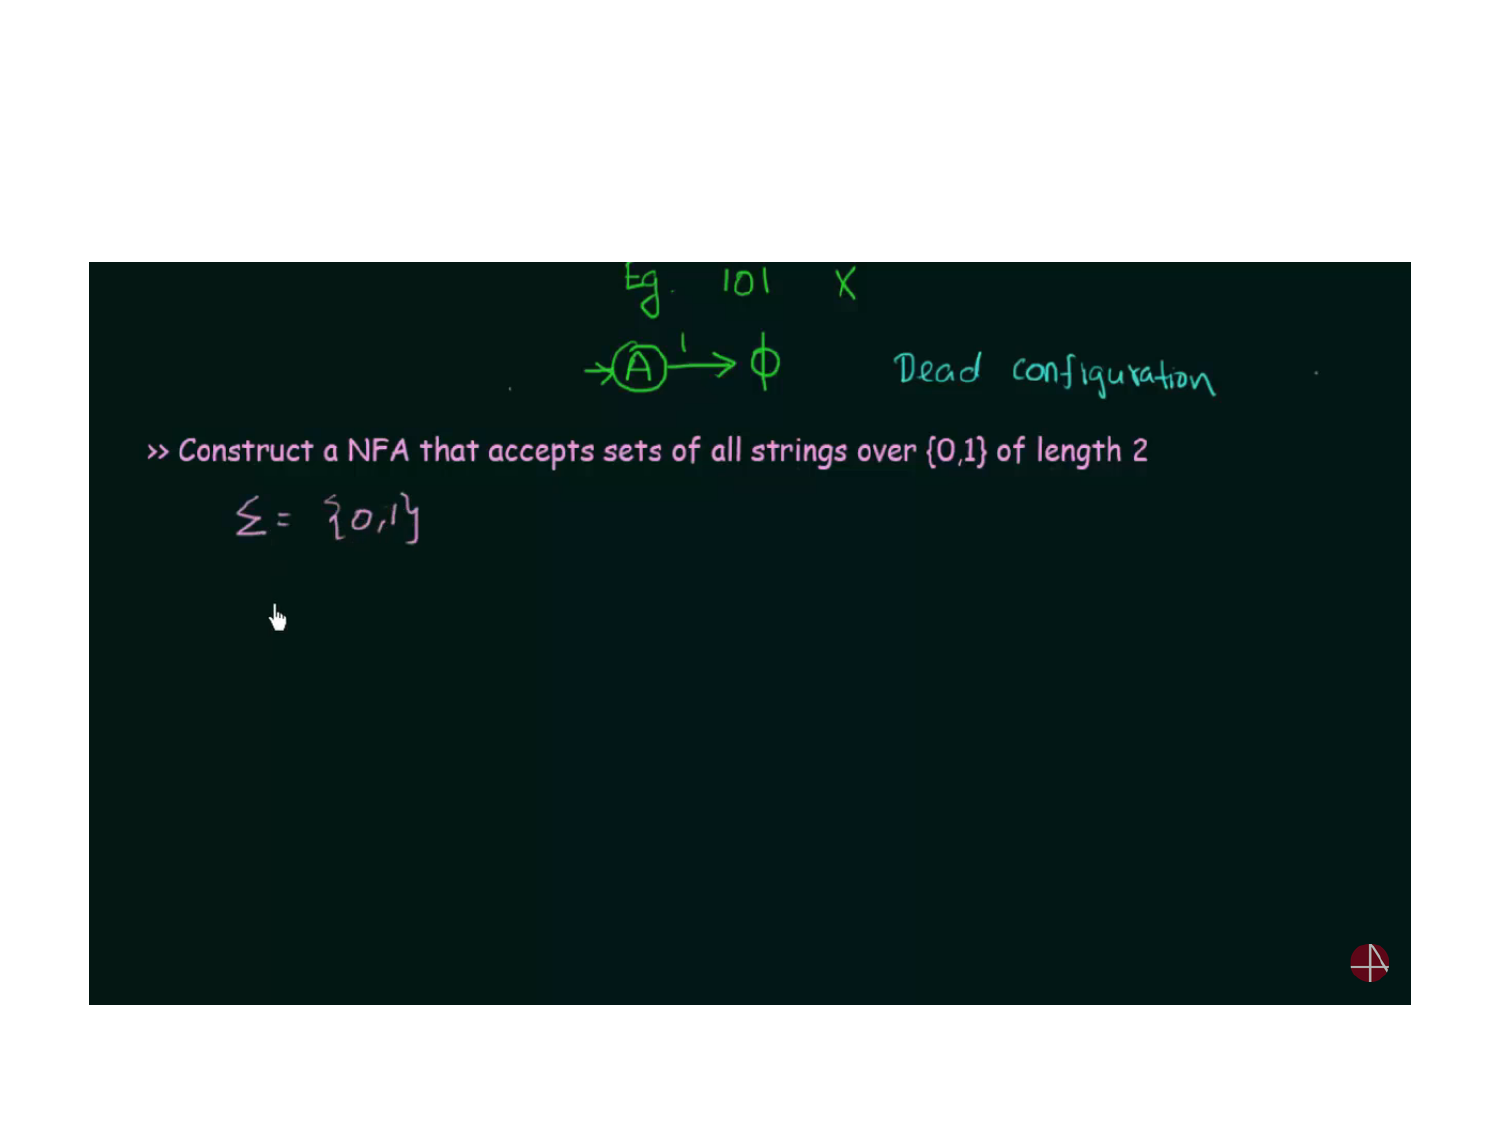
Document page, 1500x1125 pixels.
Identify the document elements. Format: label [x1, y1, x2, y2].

list [89, 262, 1411, 1006]
